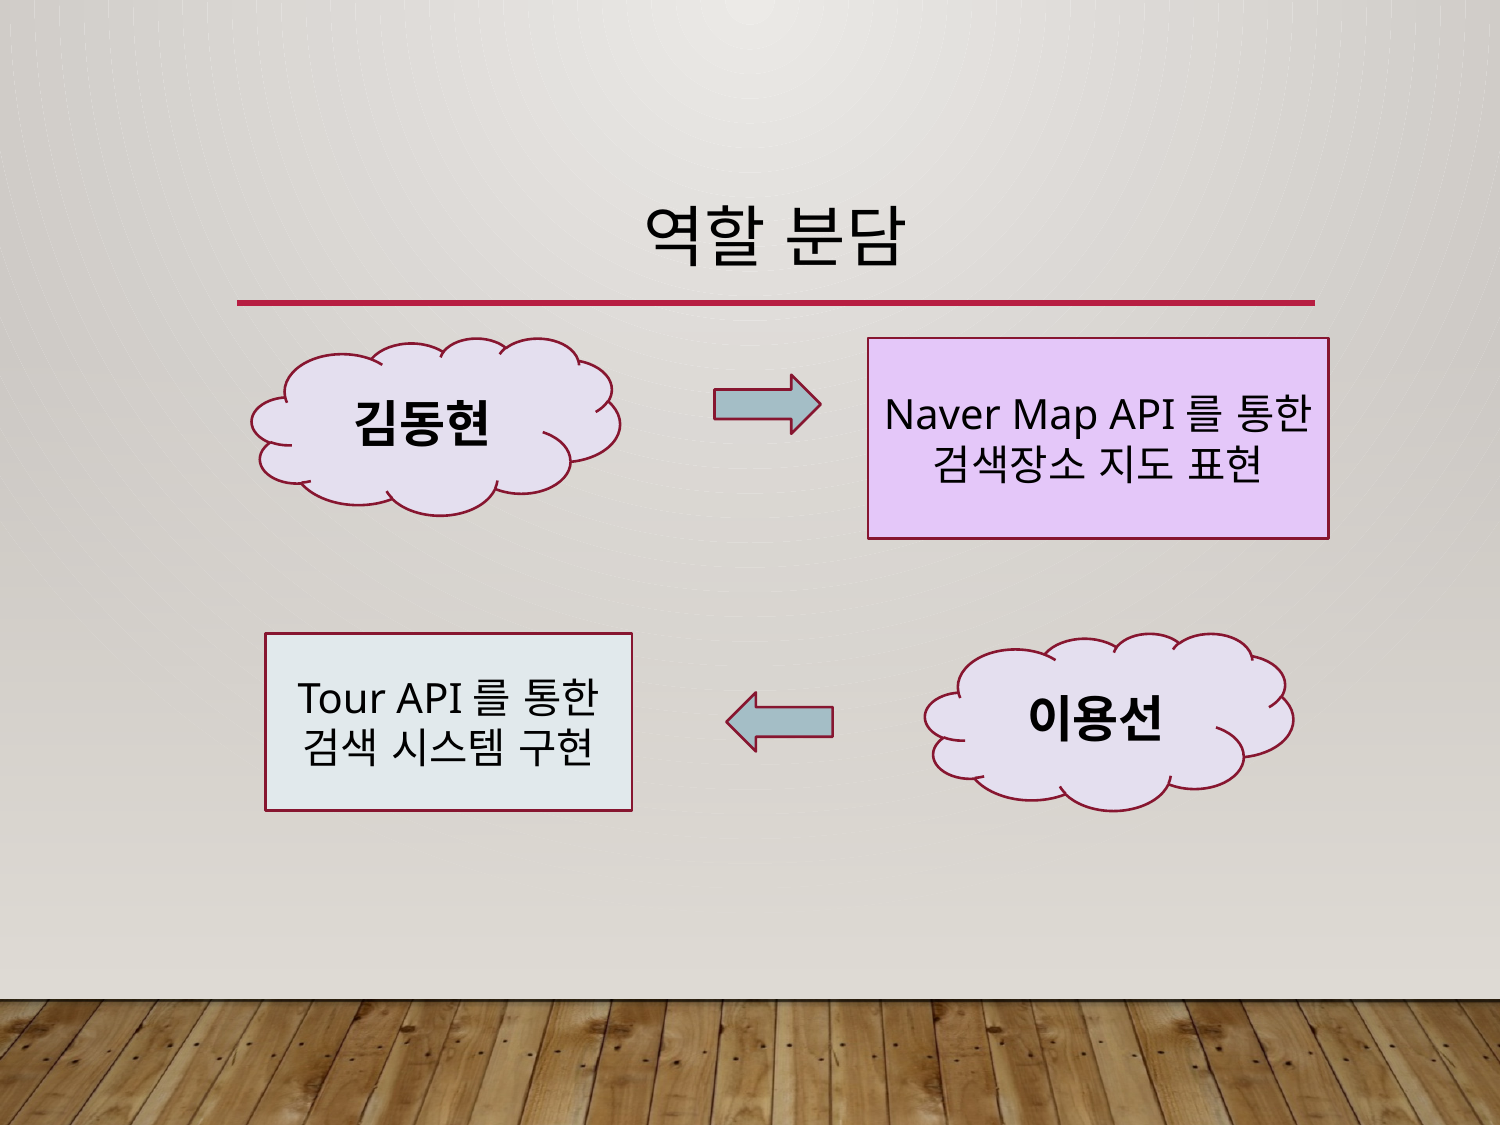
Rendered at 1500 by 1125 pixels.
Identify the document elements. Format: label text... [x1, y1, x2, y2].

text_box [725, 691, 834, 753]
text_box Tour API를 통한 검색 시스템 구현 [264, 632, 633, 812]
picture [0, 999, 1500, 1125]
text_box 이용선 [923, 632, 1295, 813]
text_box [713, 373, 822, 435]
text_box 김동현 [250, 337, 622, 518]
text_box Naver Map API를 통한 검색장소 지도 표현 [867, 337, 1330, 540]
title 역할 분담 [236, 196, 1315, 305]
